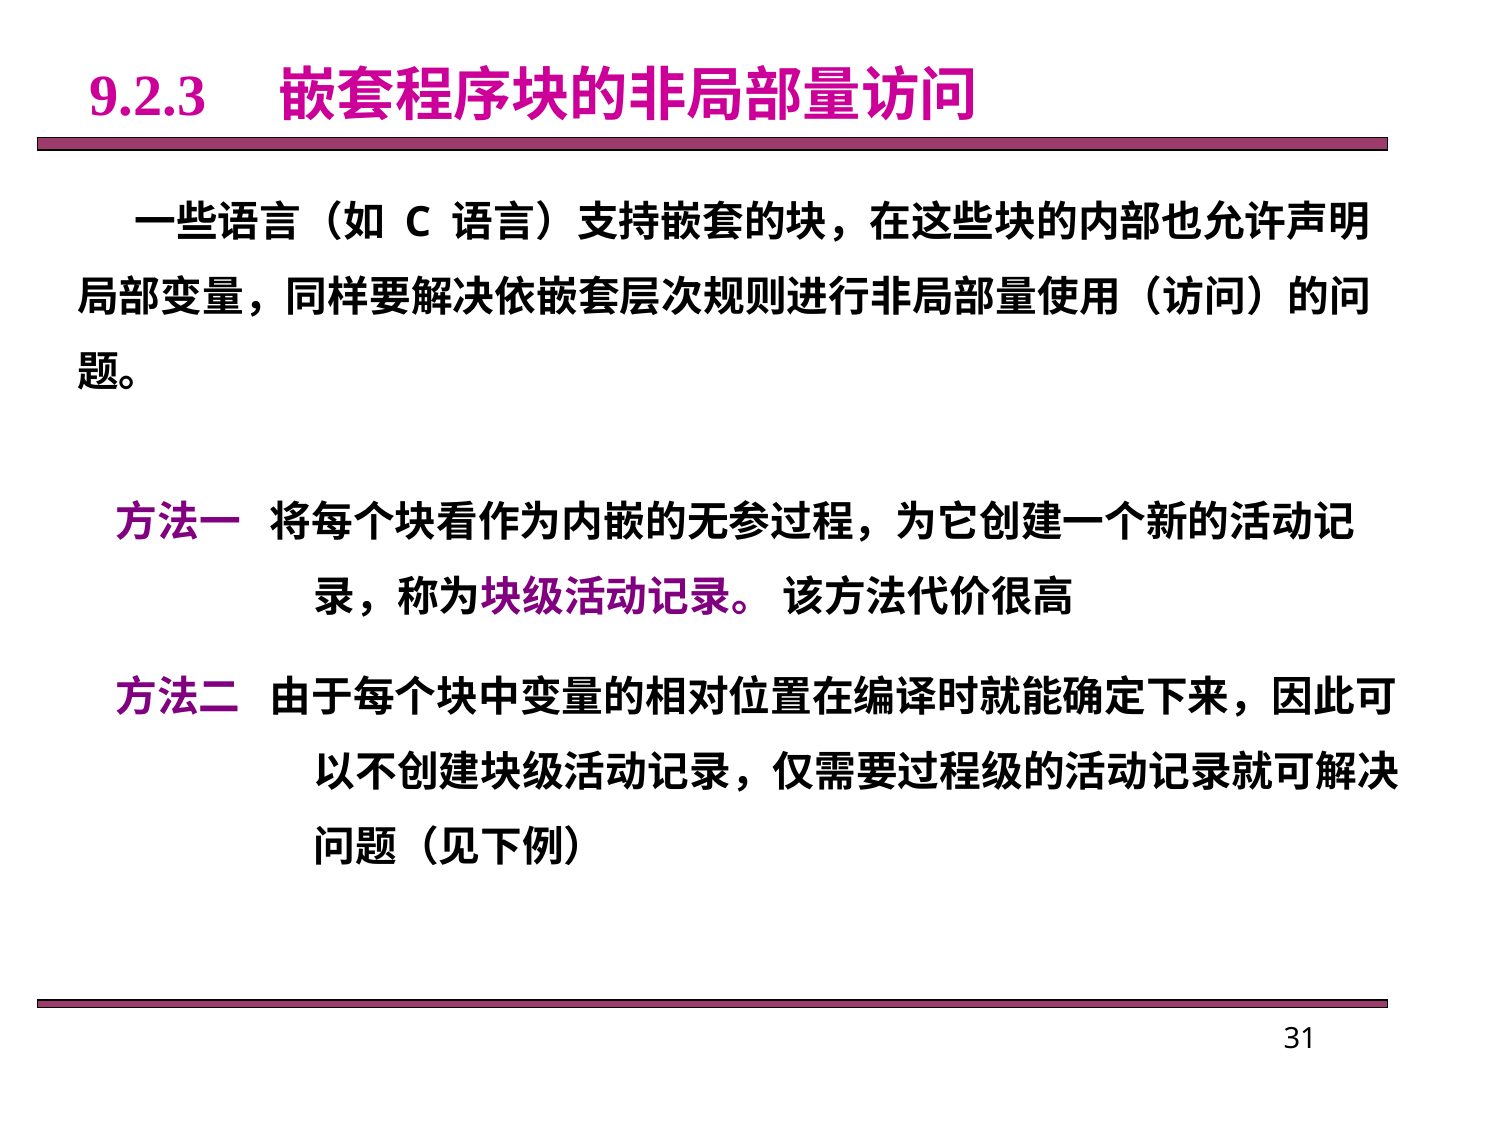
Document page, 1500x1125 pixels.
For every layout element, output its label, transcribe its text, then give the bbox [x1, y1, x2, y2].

title 9.2.3 嵌套程序块的非局部量访问 [75, 50, 1225, 150]
text_box 一些语言（如 C 语言）支持嵌套的块，在这些块的内部也允许声明局部变量，同样要解决依嵌套层次规则进行非局部量使用（访问）的问题。 方法一 将每个块看作为内嵌的无参过程，为它创建一个新的活动记录，称为块级活动记录。 该方法代价很高 方法二 由于每个块中变量的相对位置在编译时就能确定下来，因此可以不创建块级活动记录，仅需要过程级的活动记录就可解决问题（见下例） [62, 162, 1419, 878]
slide_number 31 [1125, 1012, 1475, 1053]
